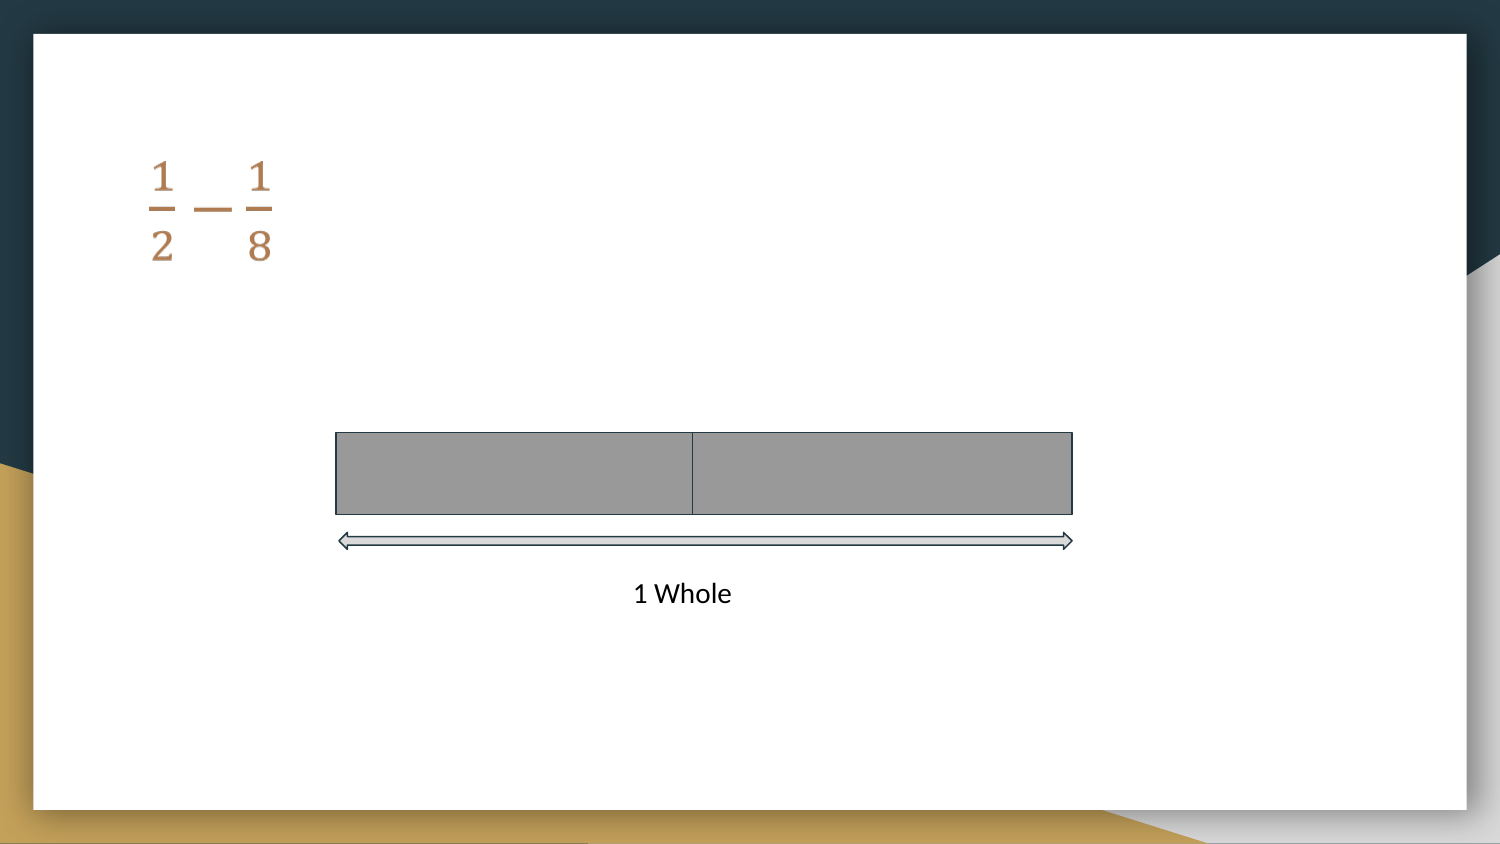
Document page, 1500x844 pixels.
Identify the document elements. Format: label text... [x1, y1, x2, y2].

text_box [338, 532, 1073, 550]
text_box [336, 432, 692, 515]
text_box 1 Whole [618, 559, 878, 625]
title [134, 138, 1366, 296]
text_box [692, 432, 1073, 515]
